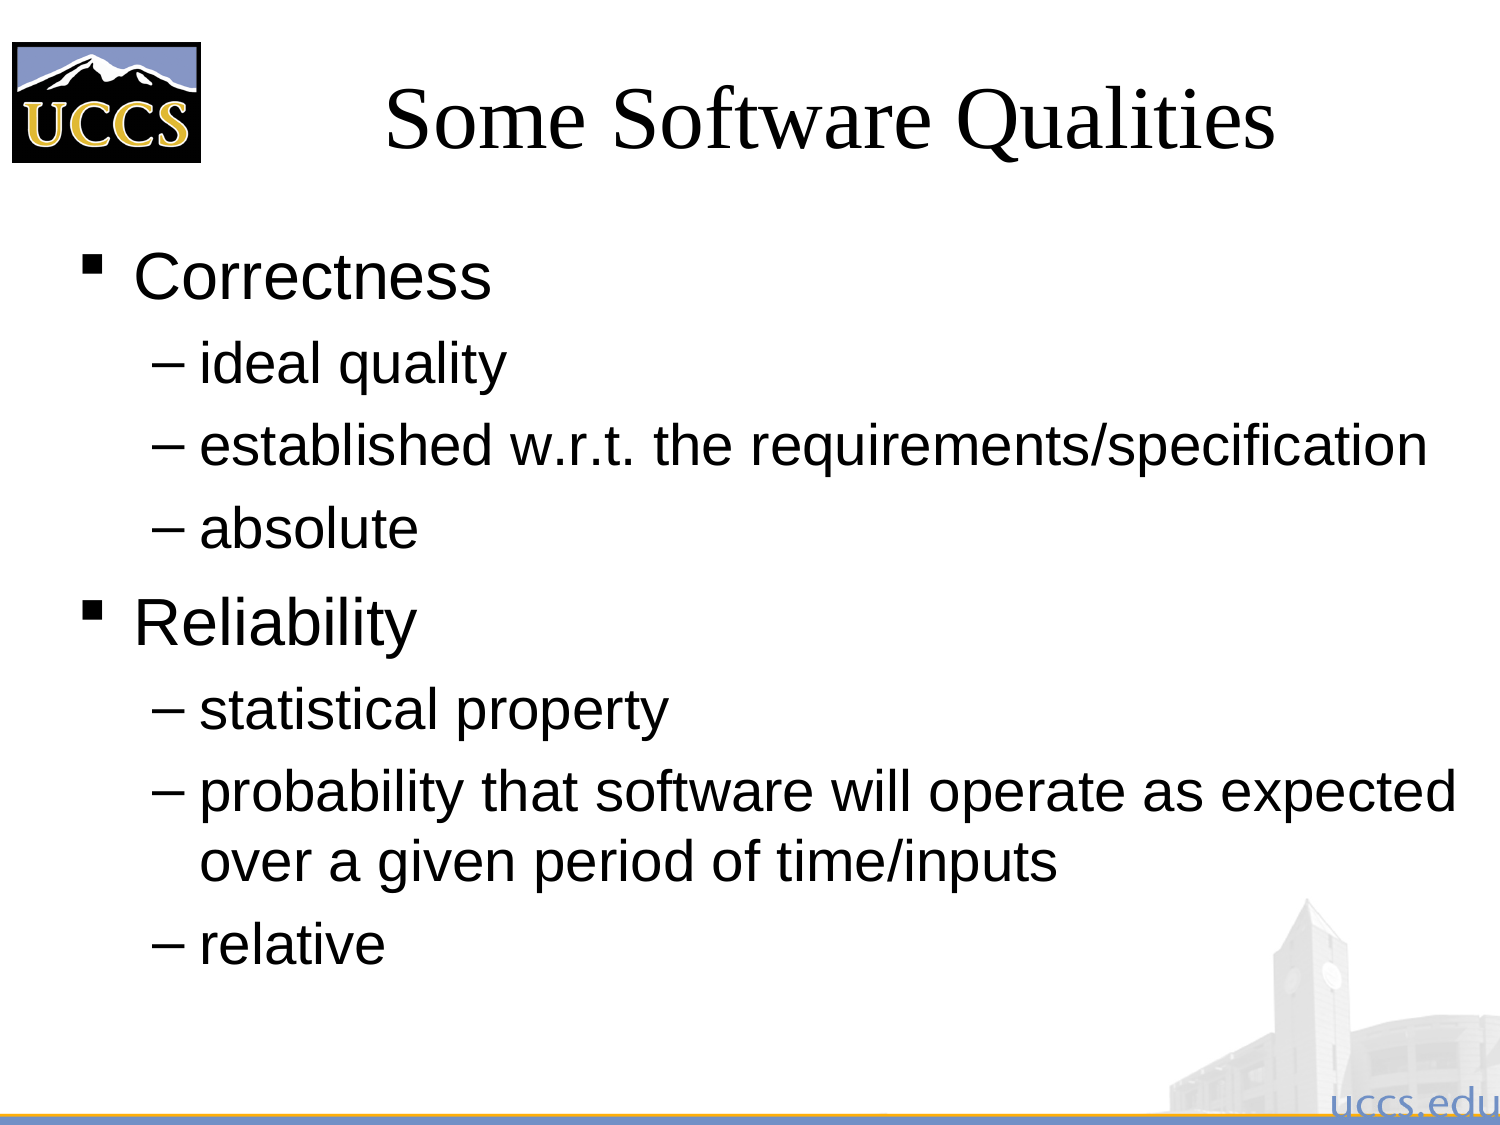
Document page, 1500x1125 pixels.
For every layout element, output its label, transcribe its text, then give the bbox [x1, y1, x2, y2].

list Correctness ideal quality established w.r.t. the requirements/specification absolute Reliability statistical property probability that software will operate as expected over a given period of time/inputs relative [62, 224, 1500, 1038]
picture [12, 42, 200, 163]
picture [0, 888, 1500, 1125]
title Some Software Qualities [212, 37, 1450, 188]
